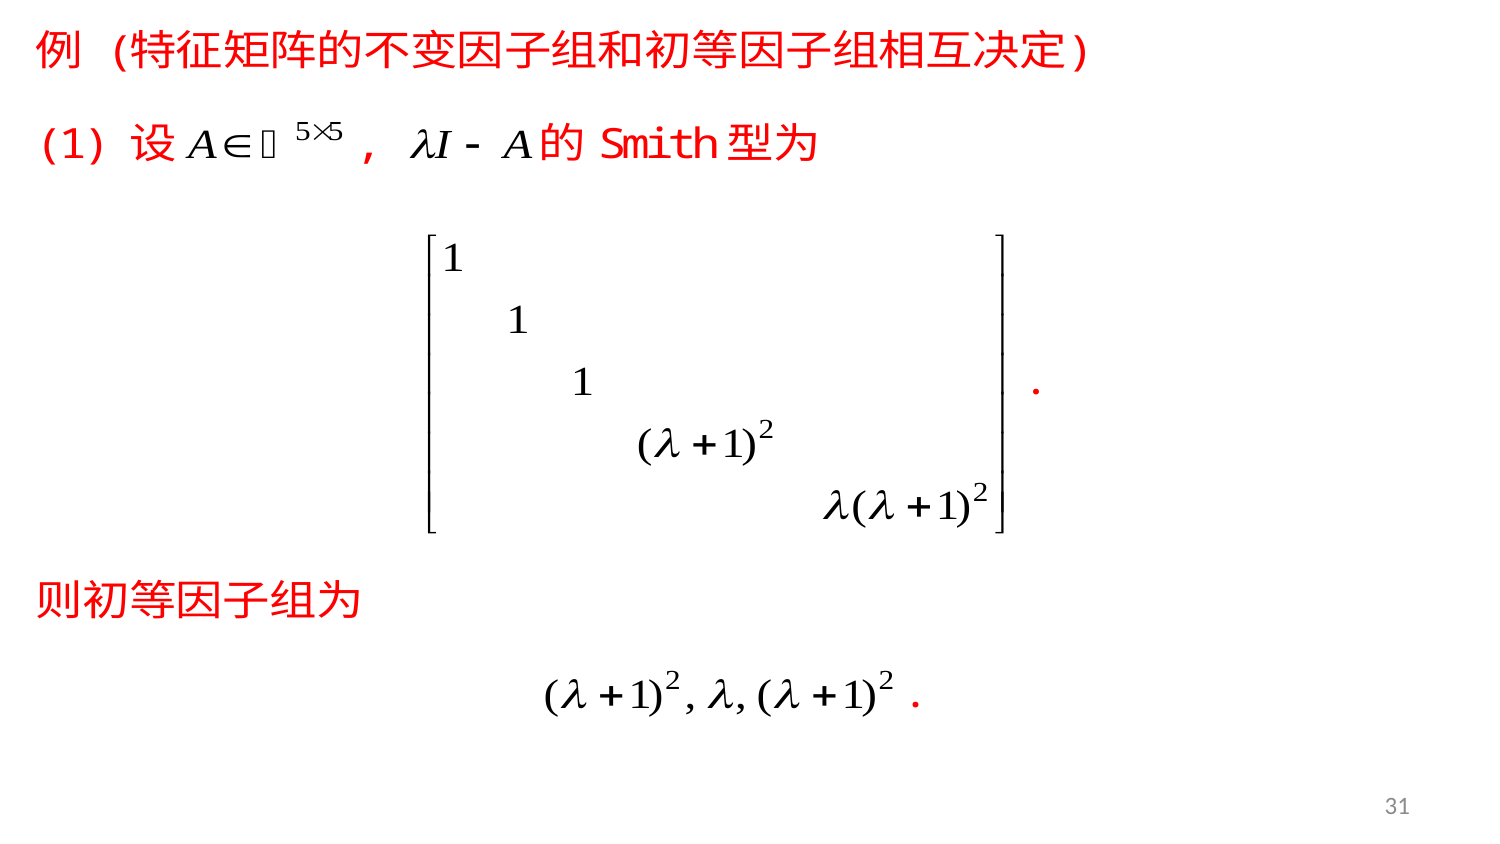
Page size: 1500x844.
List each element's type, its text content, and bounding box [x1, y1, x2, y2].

slide_number 31 [1074, 782, 1425, 827]
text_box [34, 23, 1430, 751]
